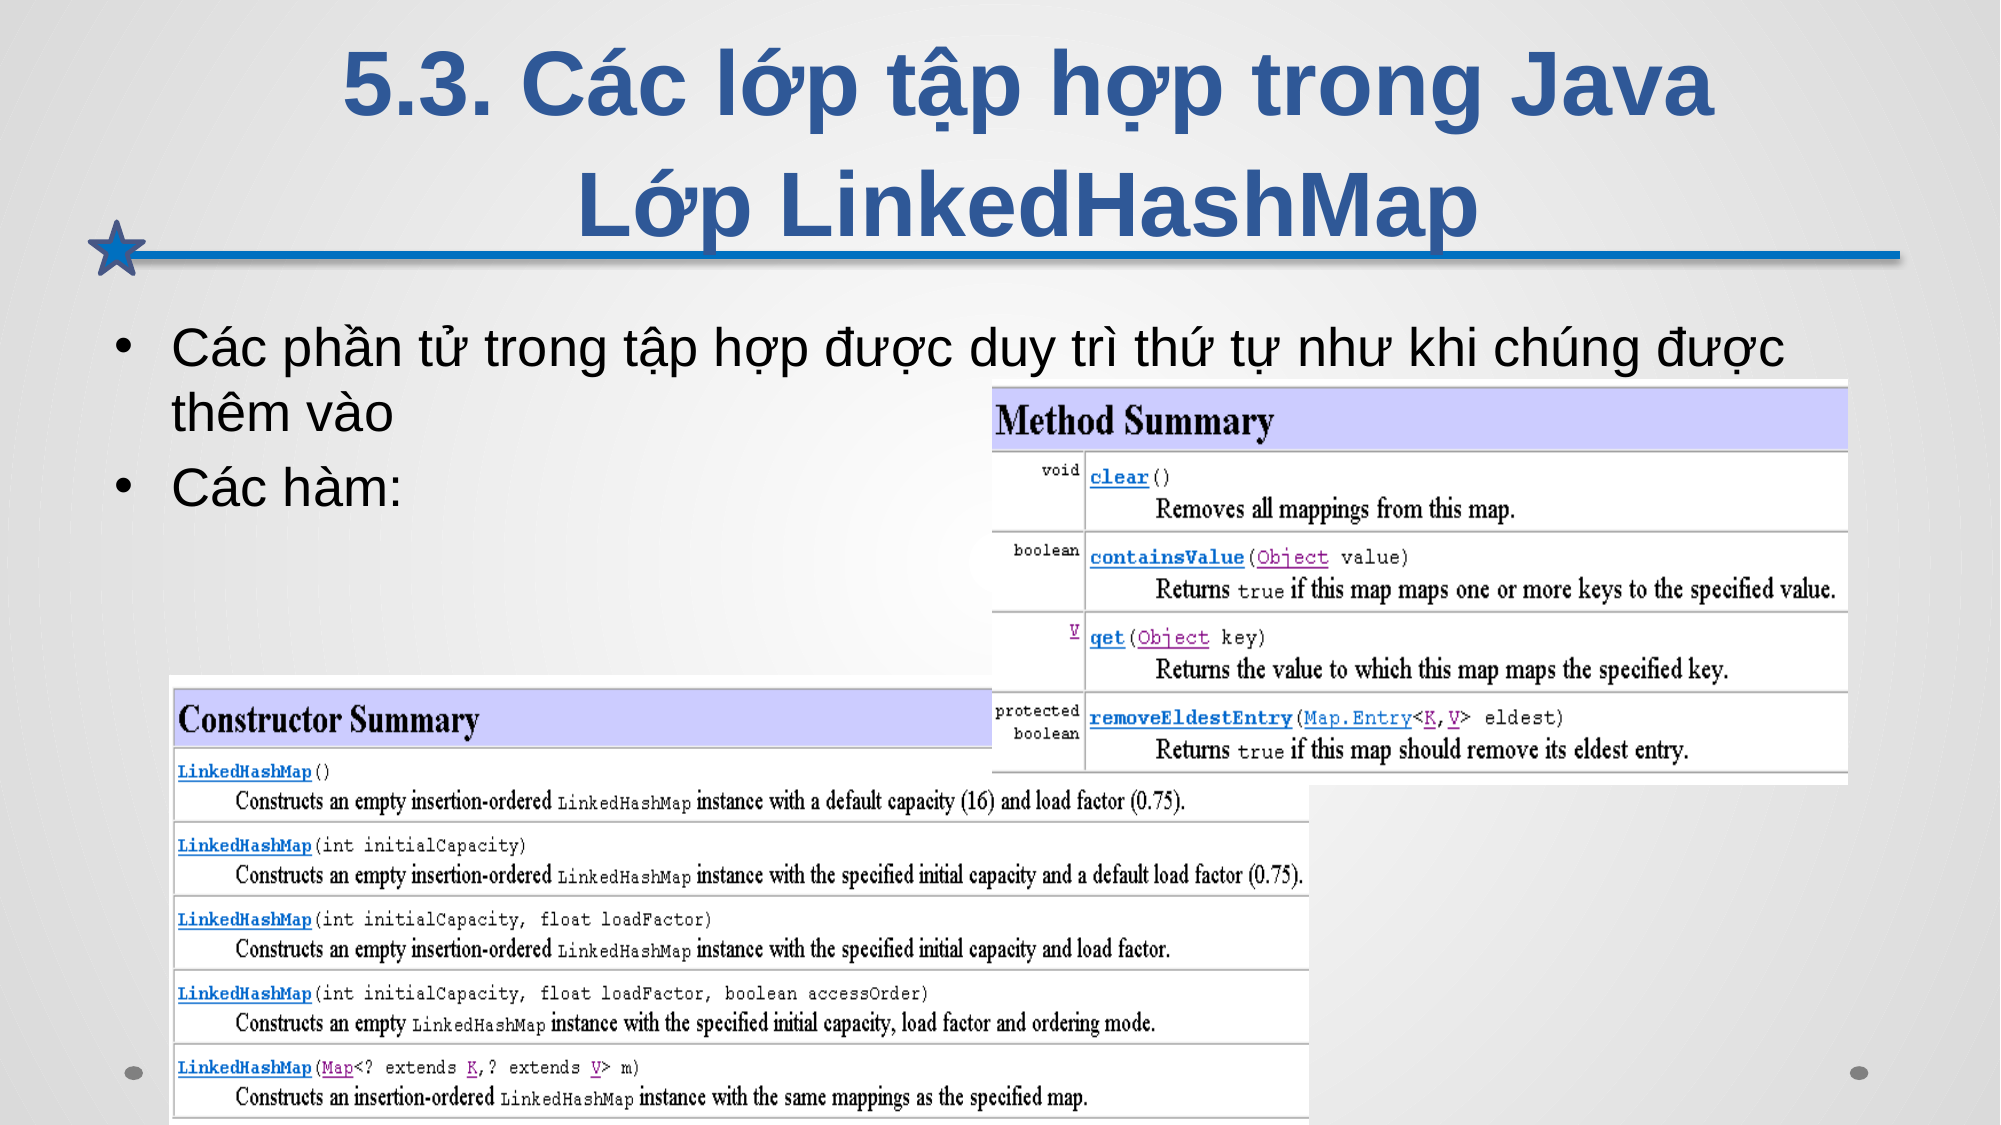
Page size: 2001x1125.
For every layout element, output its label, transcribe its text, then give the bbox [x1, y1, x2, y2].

title 5.3. Các lớp tập hợp trong Java Lớp LinkedHashMap [161, 28, 1897, 263]
picture [168, 379, 1848, 1125]
list Các phần tử trong tập hợp được duy trì thứ tự như khi chúng được thêm vào Các hàm: [99, 304, 1900, 1064]
